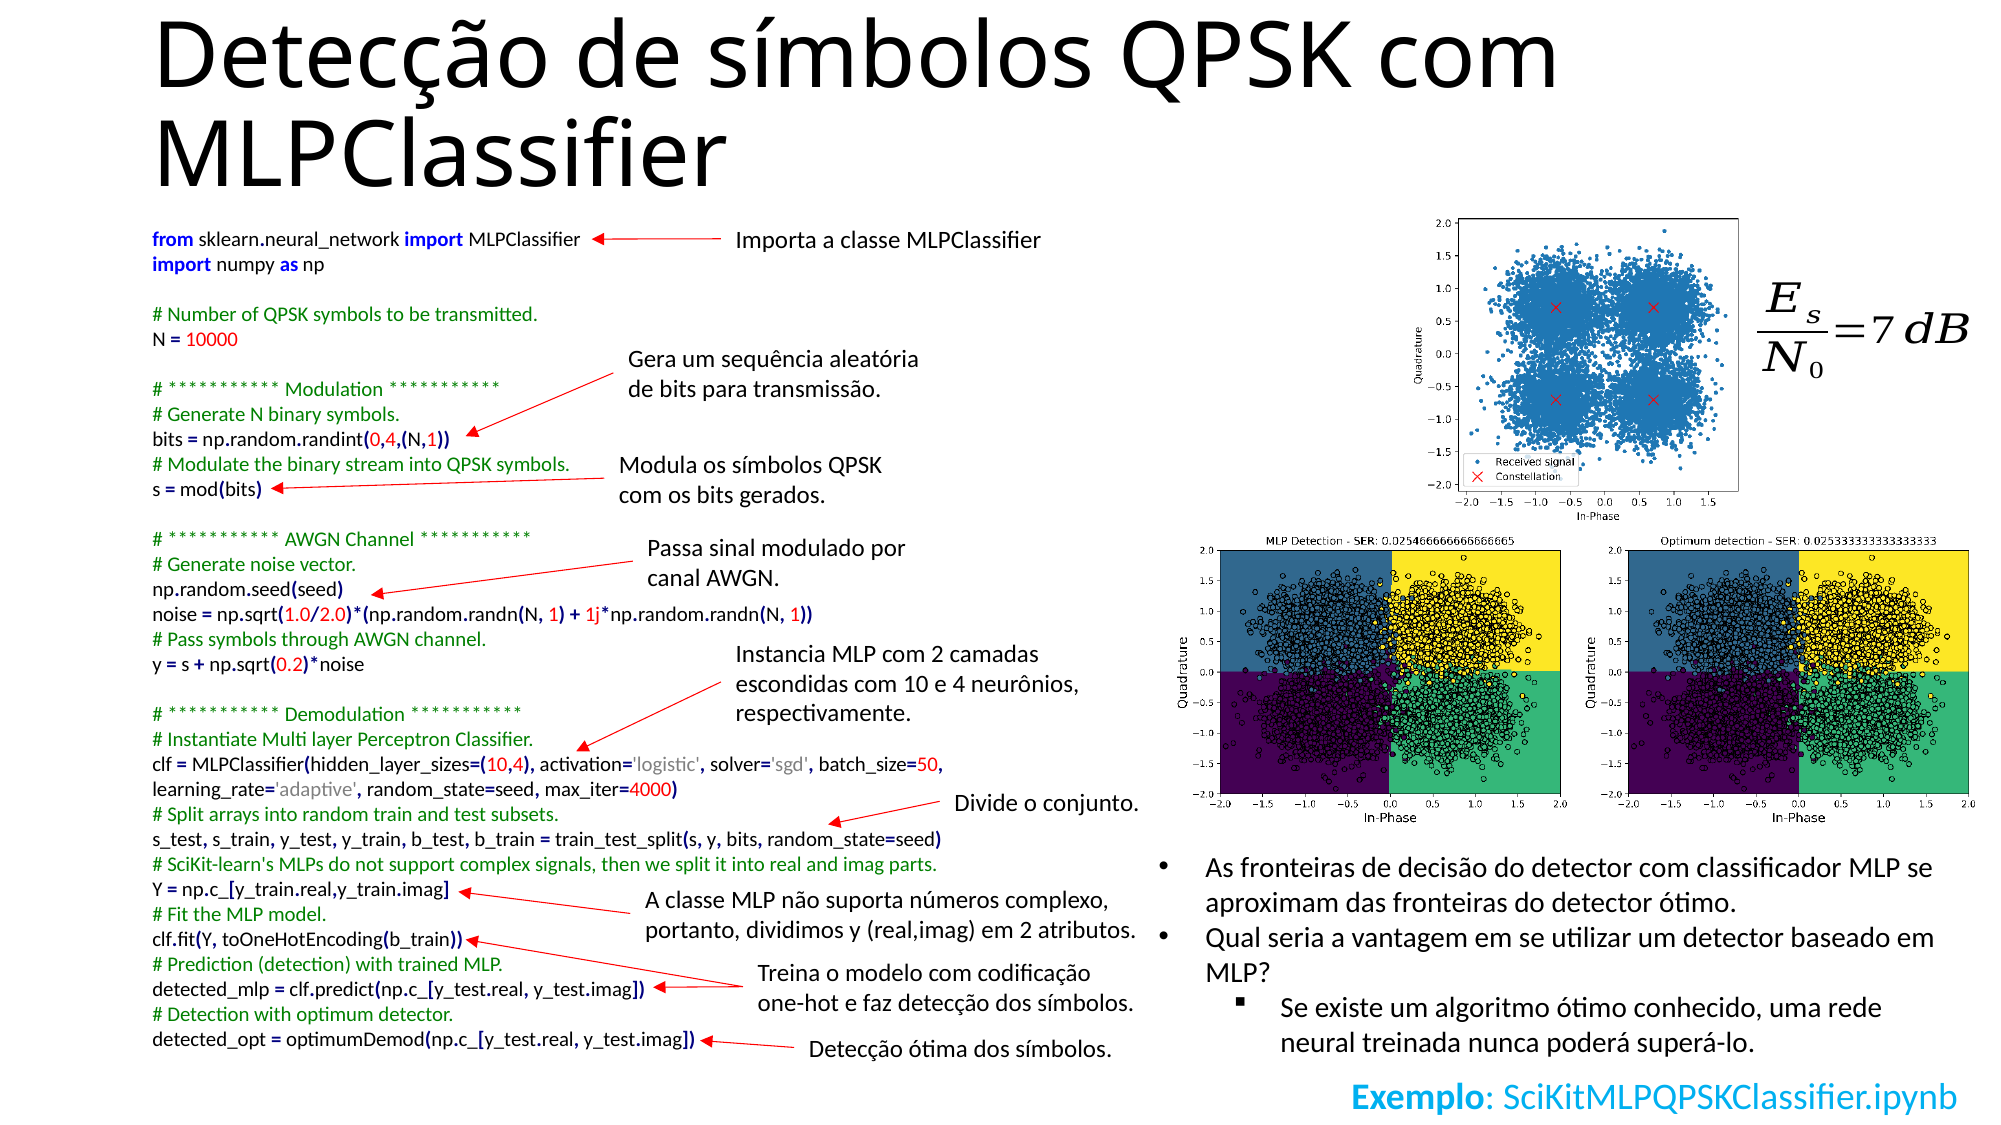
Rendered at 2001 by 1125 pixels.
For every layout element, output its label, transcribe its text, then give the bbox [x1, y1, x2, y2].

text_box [270, 478, 605, 489]
text_box Detecção ótima dos símbolos. [794, 1025, 1132, 1070]
text_box A classe MLP não suporta números complexo, portanto, dividimos y (real,imag) em 2 atributos. [630, 876, 1159, 949]
text_box Modula os símbolos QPSK com os bits gerados. [604, 440, 904, 516]
text_box Exemplo: SciKitMLPQPSKClassifier.ipynb [1336, 1066, 1974, 1125]
title Detecção de símbolos QPSK com MLPClassifier [137, 36, 1903, 179]
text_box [700, 1040, 795, 1048]
text_box As fronteiras de decisão do detector com classificador MLP se aproximam das fronteiras do detector ótimo. Qual seria a vantagem em se utilizar um detector baseado em MLP? Se existe um algoritmo ótimo conhecido, uma rede neural treinada nunca poderá superá-lo. [1143, 840, 1977, 1066]
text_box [576, 682, 721, 752]
text_box Gera um sequência aleatória de bits para transmissão. [613, 335, 944, 411]
text_box Instancia MLP com 2 camadas escondidas com 10 e 4 neurônios, respectivamente. [720, 629, 1100, 735]
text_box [370, 561, 633, 596]
text_box Divide o conjunto. [939, 778, 1159, 824]
text_box Importa a classe MLPClassifier [720, 216, 1061, 262]
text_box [828, 801, 940, 825]
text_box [465, 373, 614, 437]
text_box Passa sinal modulado por canal AWGN. [632, 523, 973, 599]
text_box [465, 939, 743, 988]
picture [1176, 531, 1977, 825]
text_box from sklearn.neural_network import MLPClassifier import numpy as np # Number of QPSK symbols to be transmitted. N = 10000 # *********** Modulation *********** # Generate N binary symbols. bits = np.random.randint(0,4,(N,1)) # Modulate the binary stream into QPSK symbols. s = mod(bits) # *********** AWGN Channel *********** # Generate noise vector. np.random.seed(seed) noise = np.sqrt(1.0/2.0)*(np.random.randn(N, 1) + 1j*np.random.randn(N, 1)) # Pass symbols through AWGN channel. y = s + np.sqrt(0.2)*noise # *********** Demodulation *********** # Instantiate Multi layer Perceptron Classifier. clf = MLPClassifier(hidden_layer_sizes=(10,4), activation='logistic', solver='sgd', batch_size=50, learning_rate='adaptive', random_state=seed, max_iter=4000) # Split arrays into random train and test subsets. s_test, s_train, y_test, y_train, b_test, b_train = train_test_split(s, y, bits, random_state=seed) # SciKit-learn's MLPs do not support complex signals, then we split it into real and imag parts. Y = np.c_[y_train.real,y_train.imag] # Fit the MLP model. clf.fit(Y, toOneHotEncoding(b_train)) # Prediction (detection) with trained MLP. detected_mlp = clf.predict(np.c_[y_test.real, y_test.imag]) # Detection with optimum detector. detected_opt = optimumDemod(np.c_[y_test.real, y_test.imag]) [137, 218, 973, 1058]
picture [1413, 216, 1740, 522]
text_box Treina o modelo com codificação one-hot e faz detecção dos símbolos. [742, 949, 1159, 1024]
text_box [458, 891, 631, 914]
